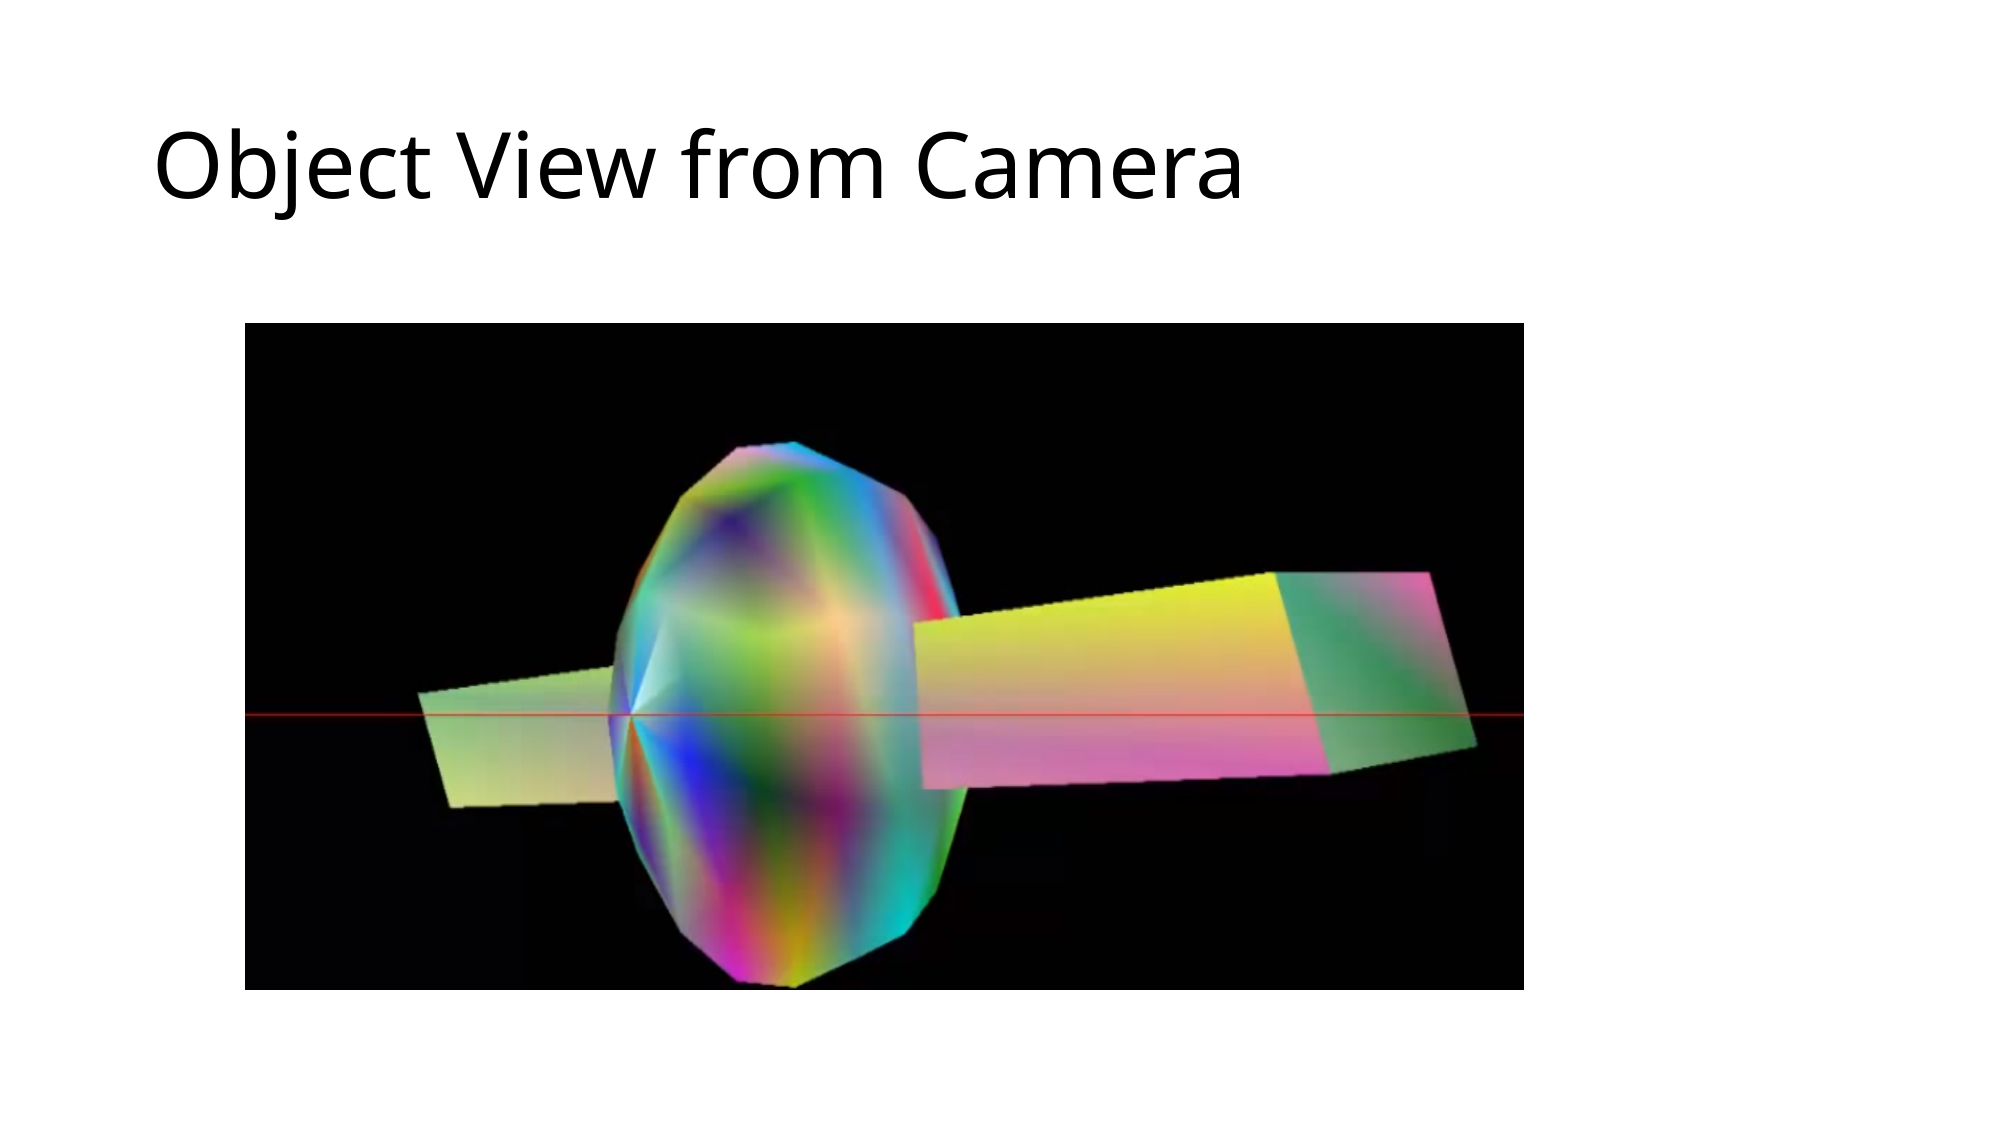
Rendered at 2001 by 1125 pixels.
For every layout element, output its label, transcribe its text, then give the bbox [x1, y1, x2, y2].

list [245, 323, 1524, 990]
title Object View from Camera [137, 59, 1863, 278]
